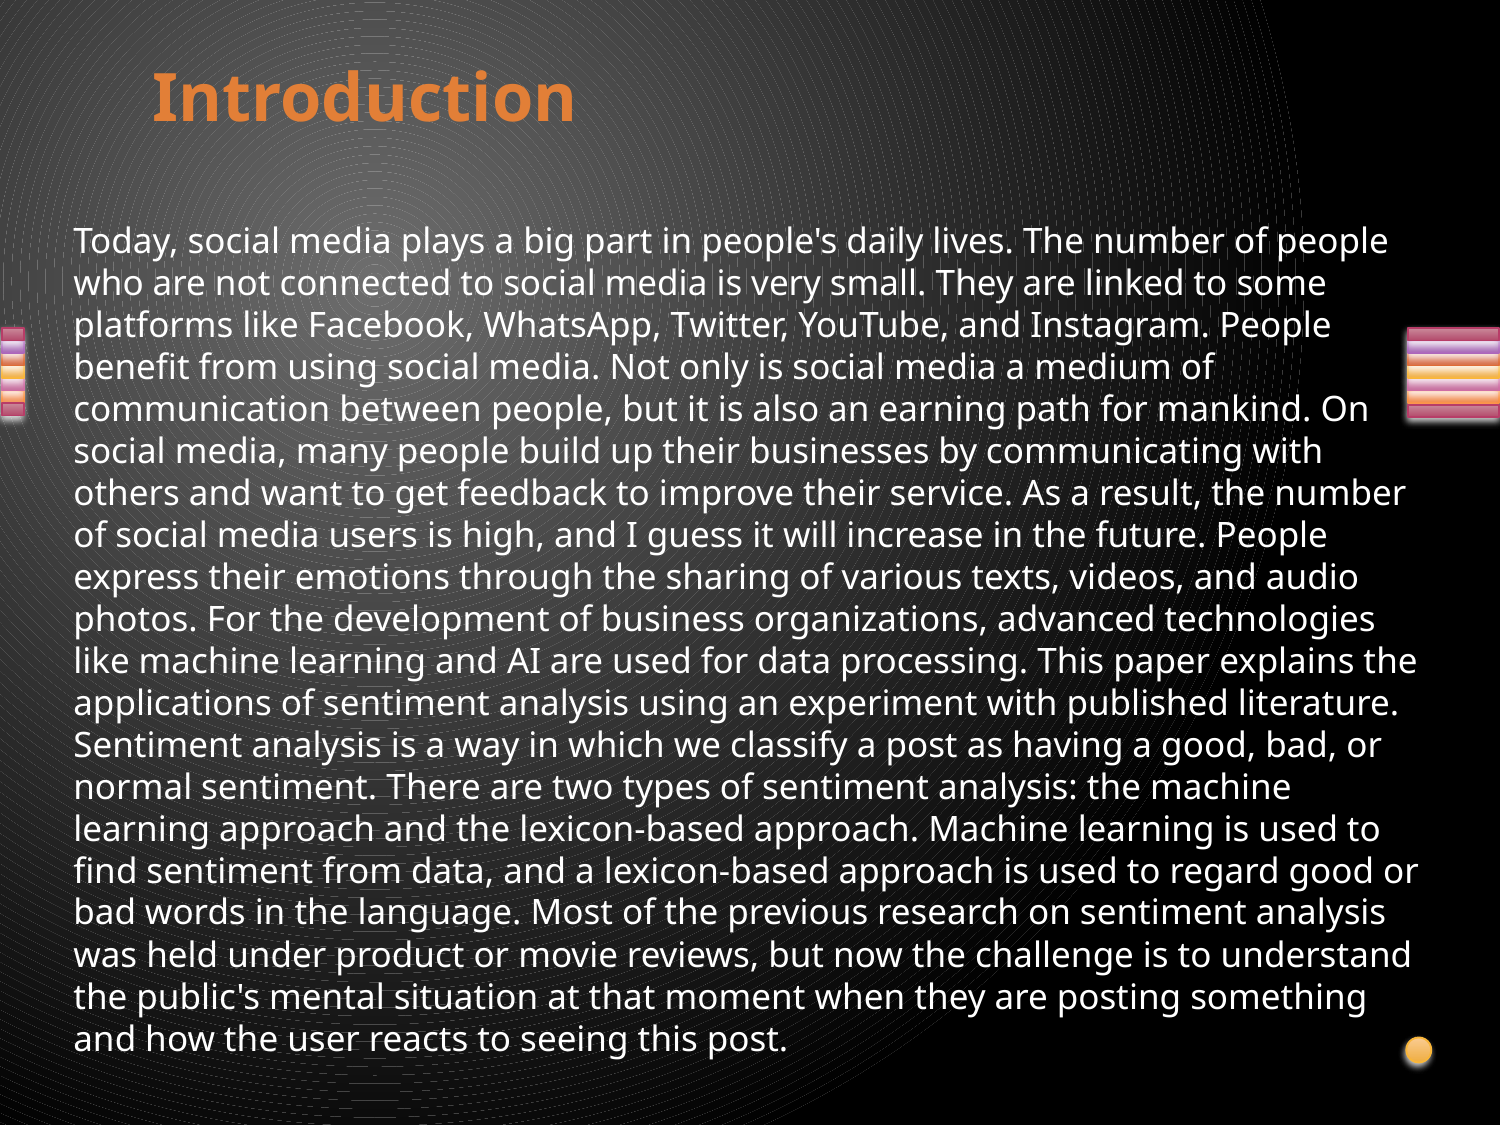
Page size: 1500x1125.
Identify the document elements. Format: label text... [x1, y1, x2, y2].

title Introduction [37, 46, 1388, 223]
text_box Today, social media plays a big part in people's daily lives. The number of people who are not connected to social media is very small. They are linked to some platforms like Facebook, WhatsApp, Twitter, YouTube, and Instagram. People benefit from using social media. Not only is social media a medium of communication between people, but it is also an earning path for mankind. On social media, many people build up their businesses by communicating with others and want to get feedback to improve their service. As a result, the number of social media users is high, and I guess it will increase in the future. People express their emotions through the sharing of various texts, videos, and audio photos. For the development of business organizations, advanced technologies like machine learning and AI are used for data processing. This paper explains the applications of sentiment analysis using an experiment with published literature. Sentiment analysis is a way in which we classify a post as having a good, bad, or normal sentiment. There are two types of sentiment analysis: the machine learning approach and the lexicon-based approach. Machine learning is used to find sentiment from data, and a lexicon-based approach is used to regard good or bad words in the language. Most of the previous research on sentiment analysis was held under product or movie reviews, but now the challenge is to understand the public's mental situation at that moment when they are posting something and how the user reacts to seeing this post. [58, 210, 1453, 1078]
